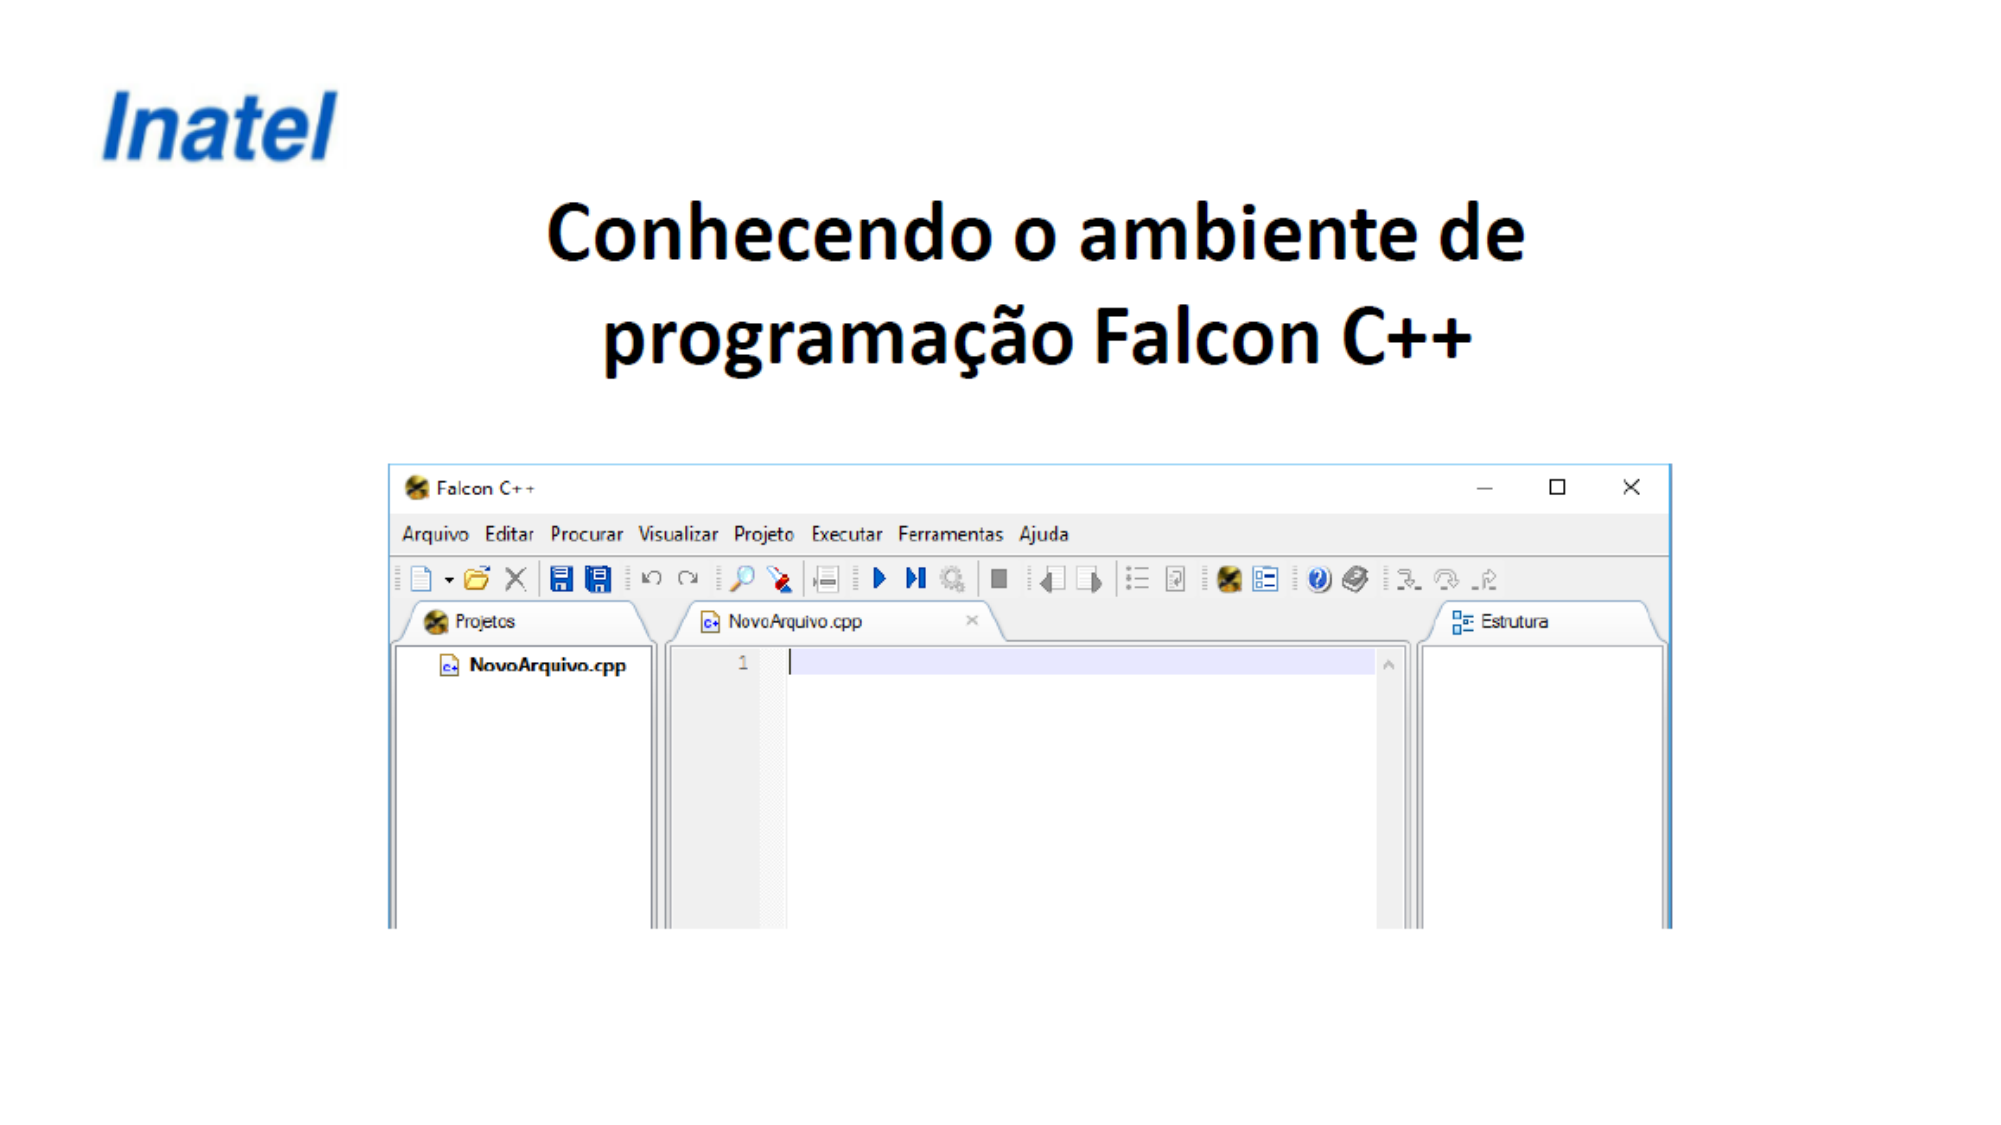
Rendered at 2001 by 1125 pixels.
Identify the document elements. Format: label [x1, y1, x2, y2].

picture [75, 40, 1766, 969]
